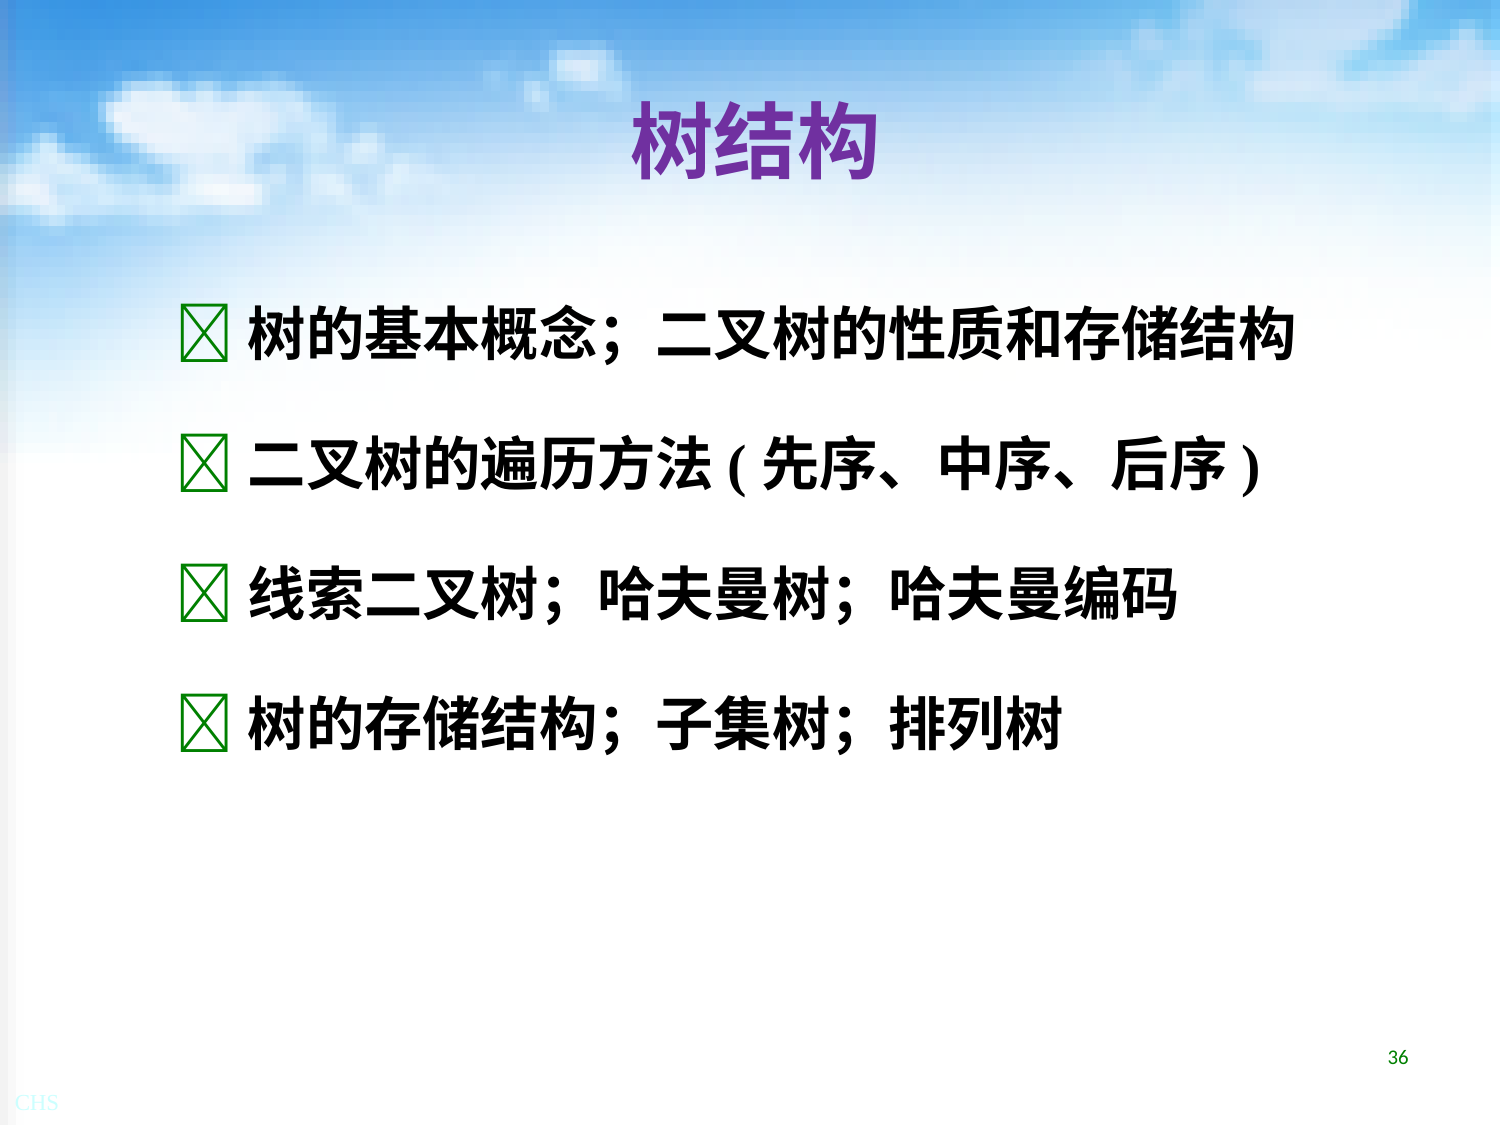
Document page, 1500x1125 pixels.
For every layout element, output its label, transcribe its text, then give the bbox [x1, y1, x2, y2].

picture [0, 0, 1500, 1125]
slide_number 36 [1366, 1041, 1430, 1071]
list 树的基本概念；二叉树的性质和存储结构 二叉树的遍历方法(先序、中序、后序) 线索二叉树；哈夫曼树；哈夫曼编码 树的存储结构；子集树；排列树 [175, 262, 1337, 1009]
title 树结构 [175, 38, 1337, 239]
